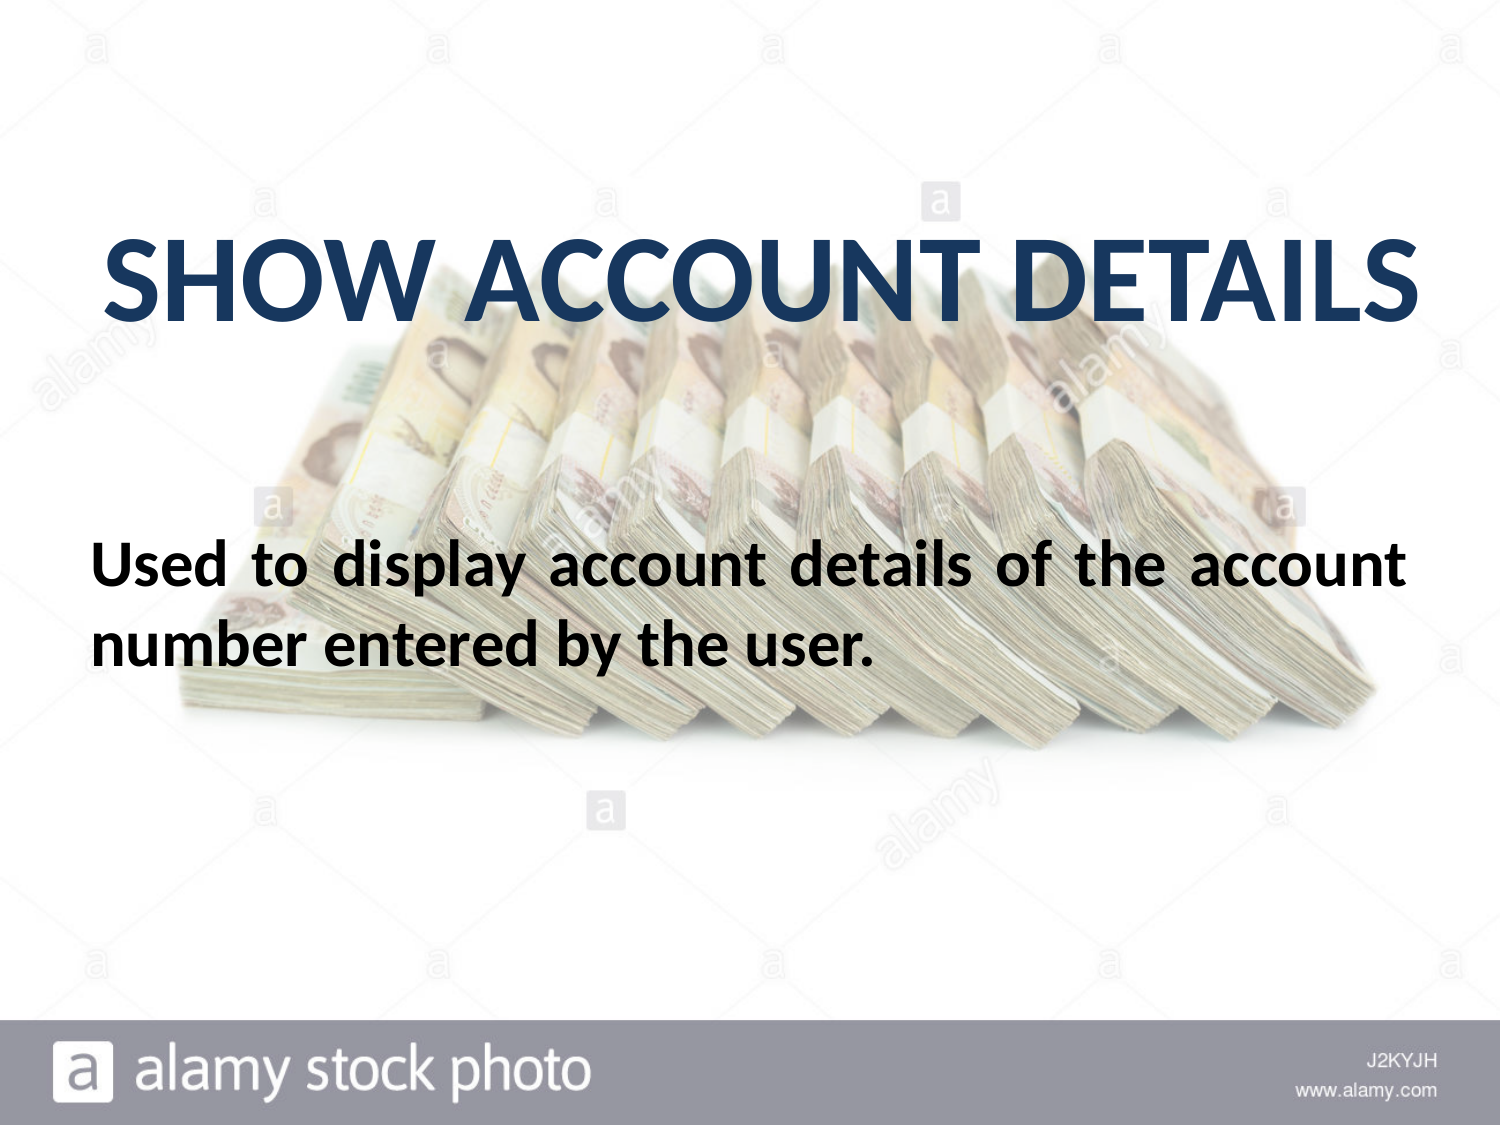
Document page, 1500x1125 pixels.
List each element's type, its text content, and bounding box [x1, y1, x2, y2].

list Used to display account details of the account number entered by the user. [75, 512, 1425, 1125]
title SHOW ACCOUNT DETAILS [87, 137, 1438, 405]
